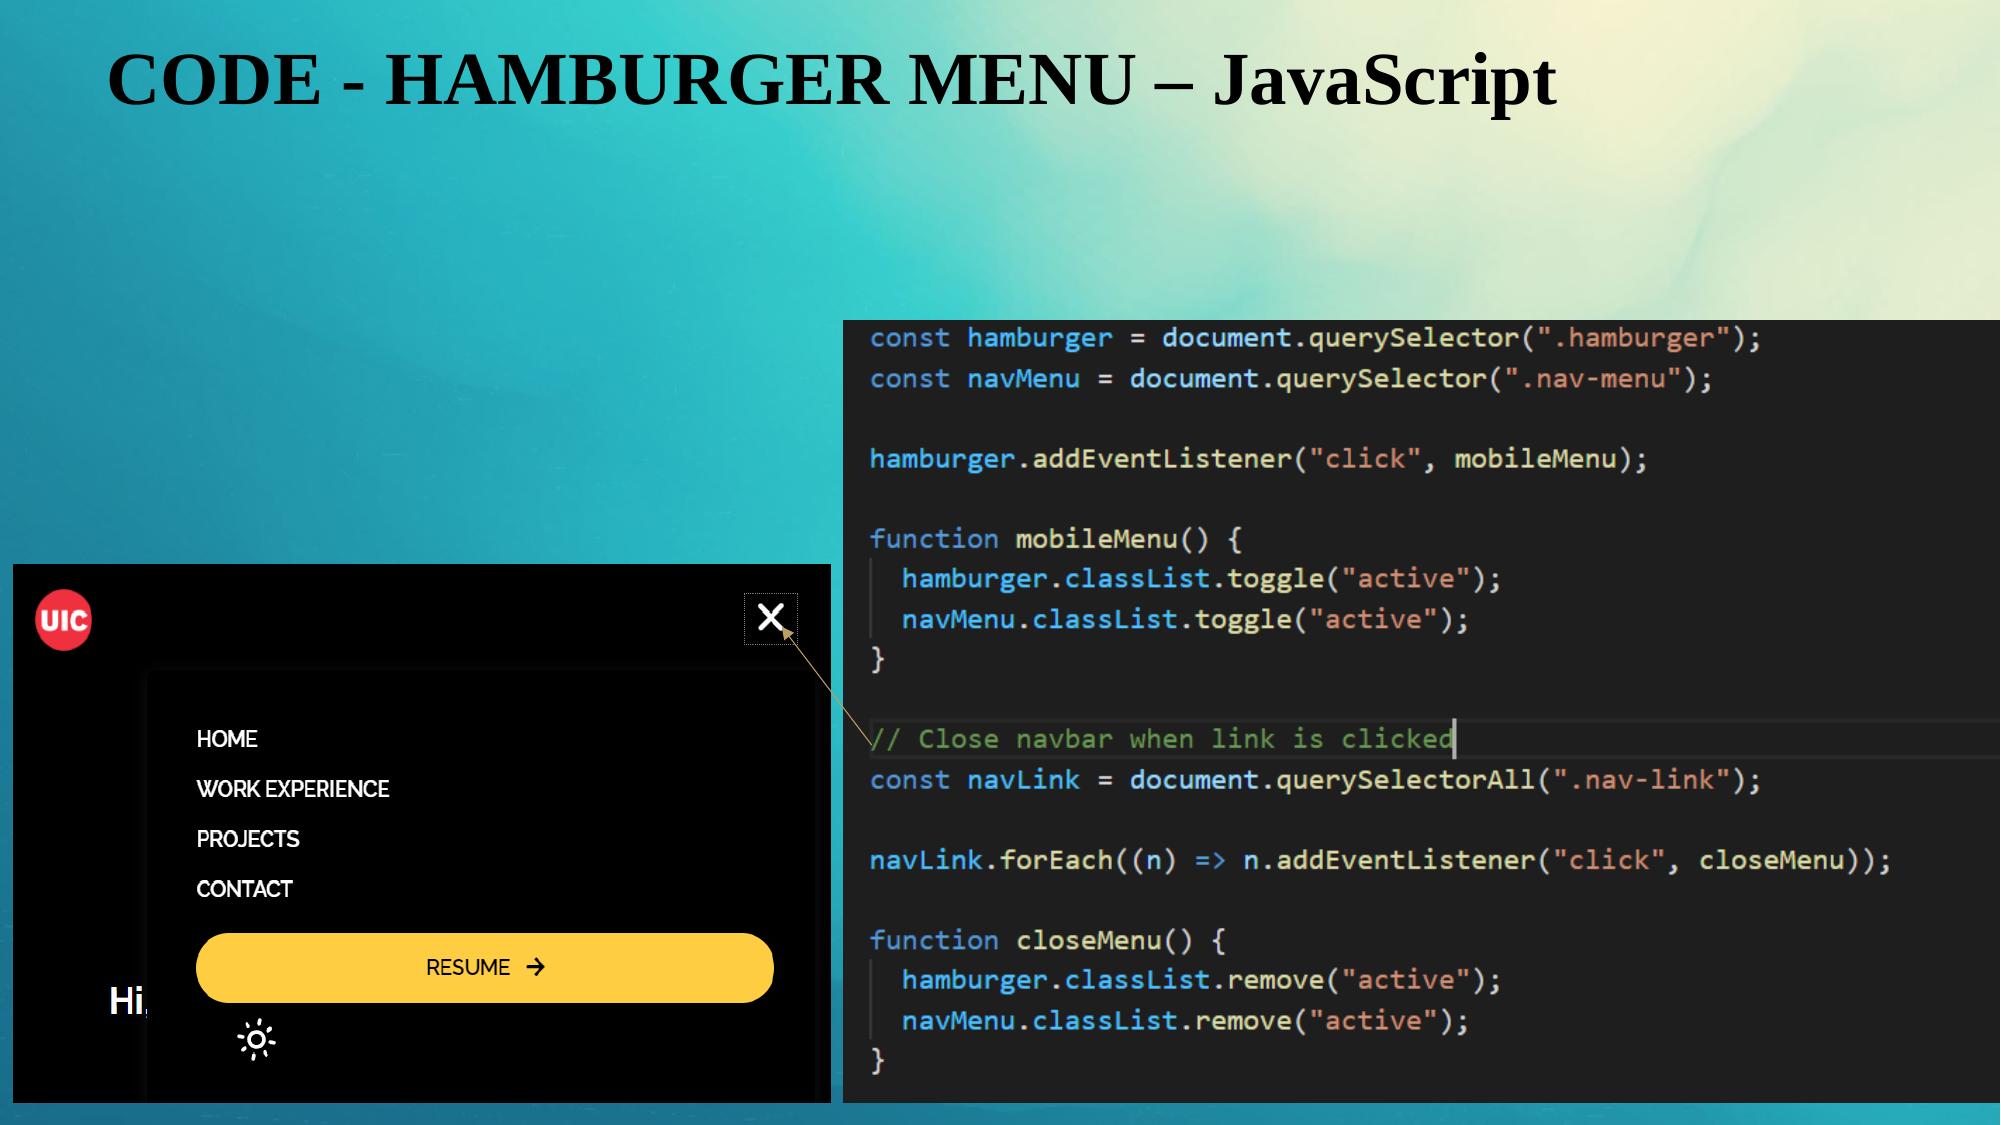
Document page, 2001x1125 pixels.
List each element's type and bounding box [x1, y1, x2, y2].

text_box [781, 626, 872, 745]
picture [0, 0, 2000, 1125]
